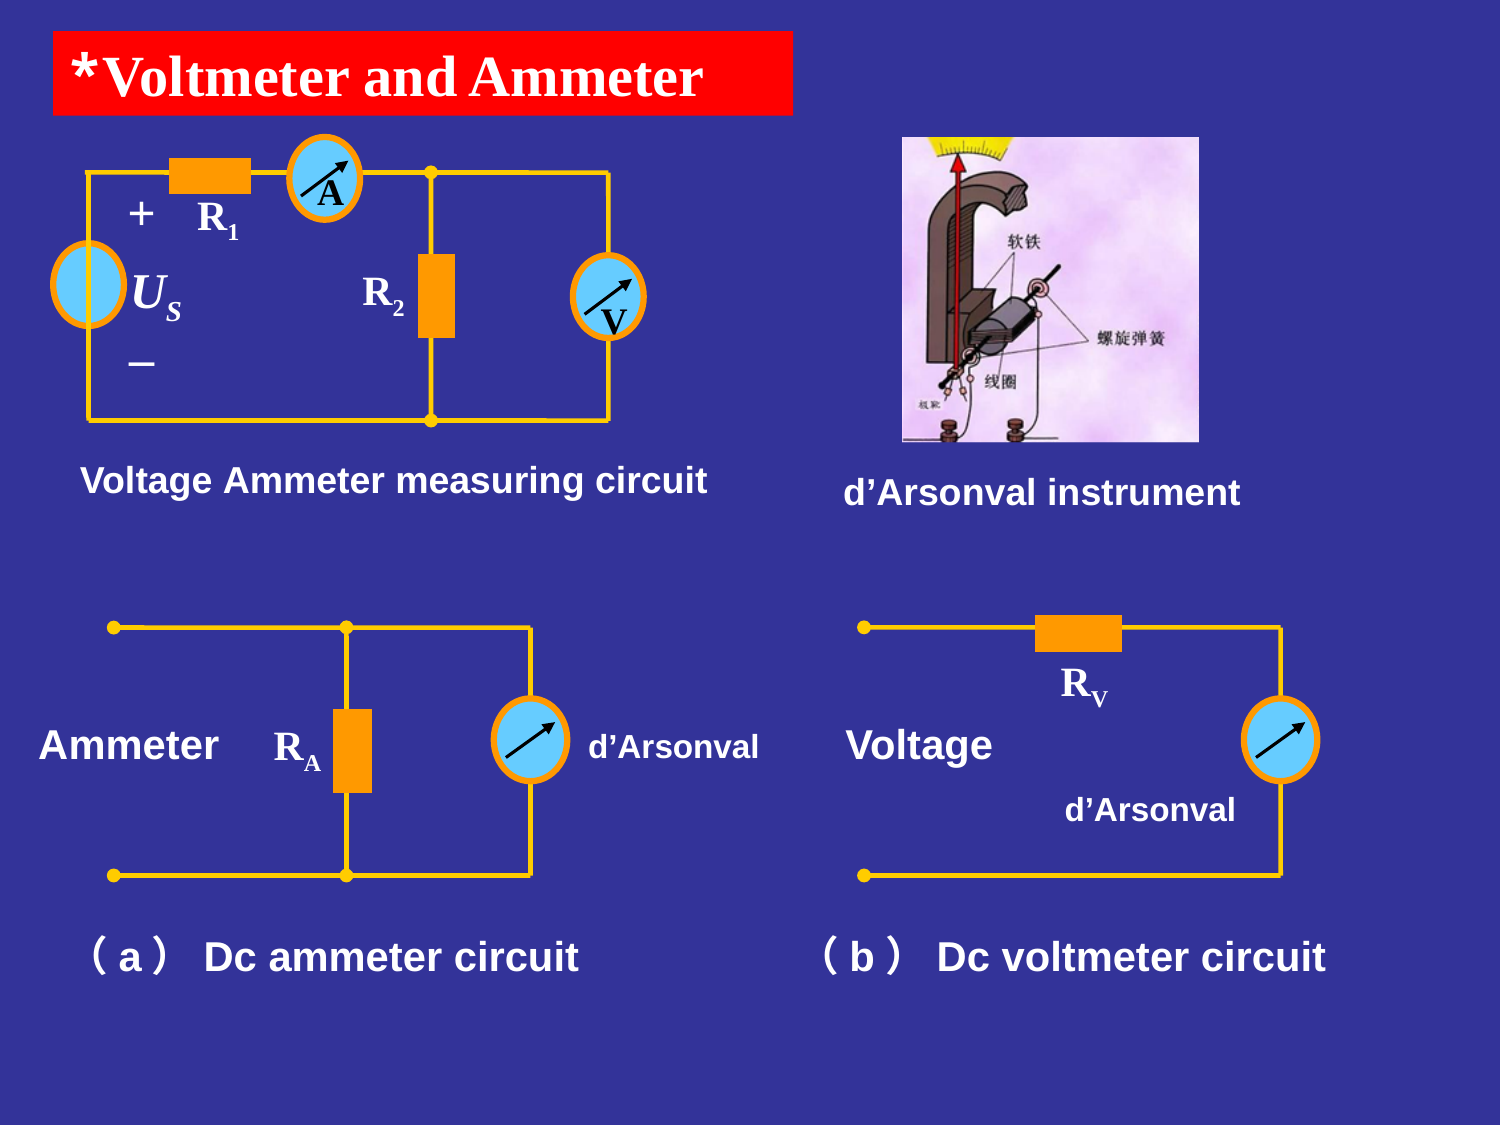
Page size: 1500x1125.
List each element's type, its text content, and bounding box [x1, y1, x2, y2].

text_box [828, 136, 1420, 527]
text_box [20, 627, 792, 989]
text_box *Voltmeter and Ammeter [53, 31, 794, 116]
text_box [797, 615, 1327, 989]
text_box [52, 136, 724, 510]
